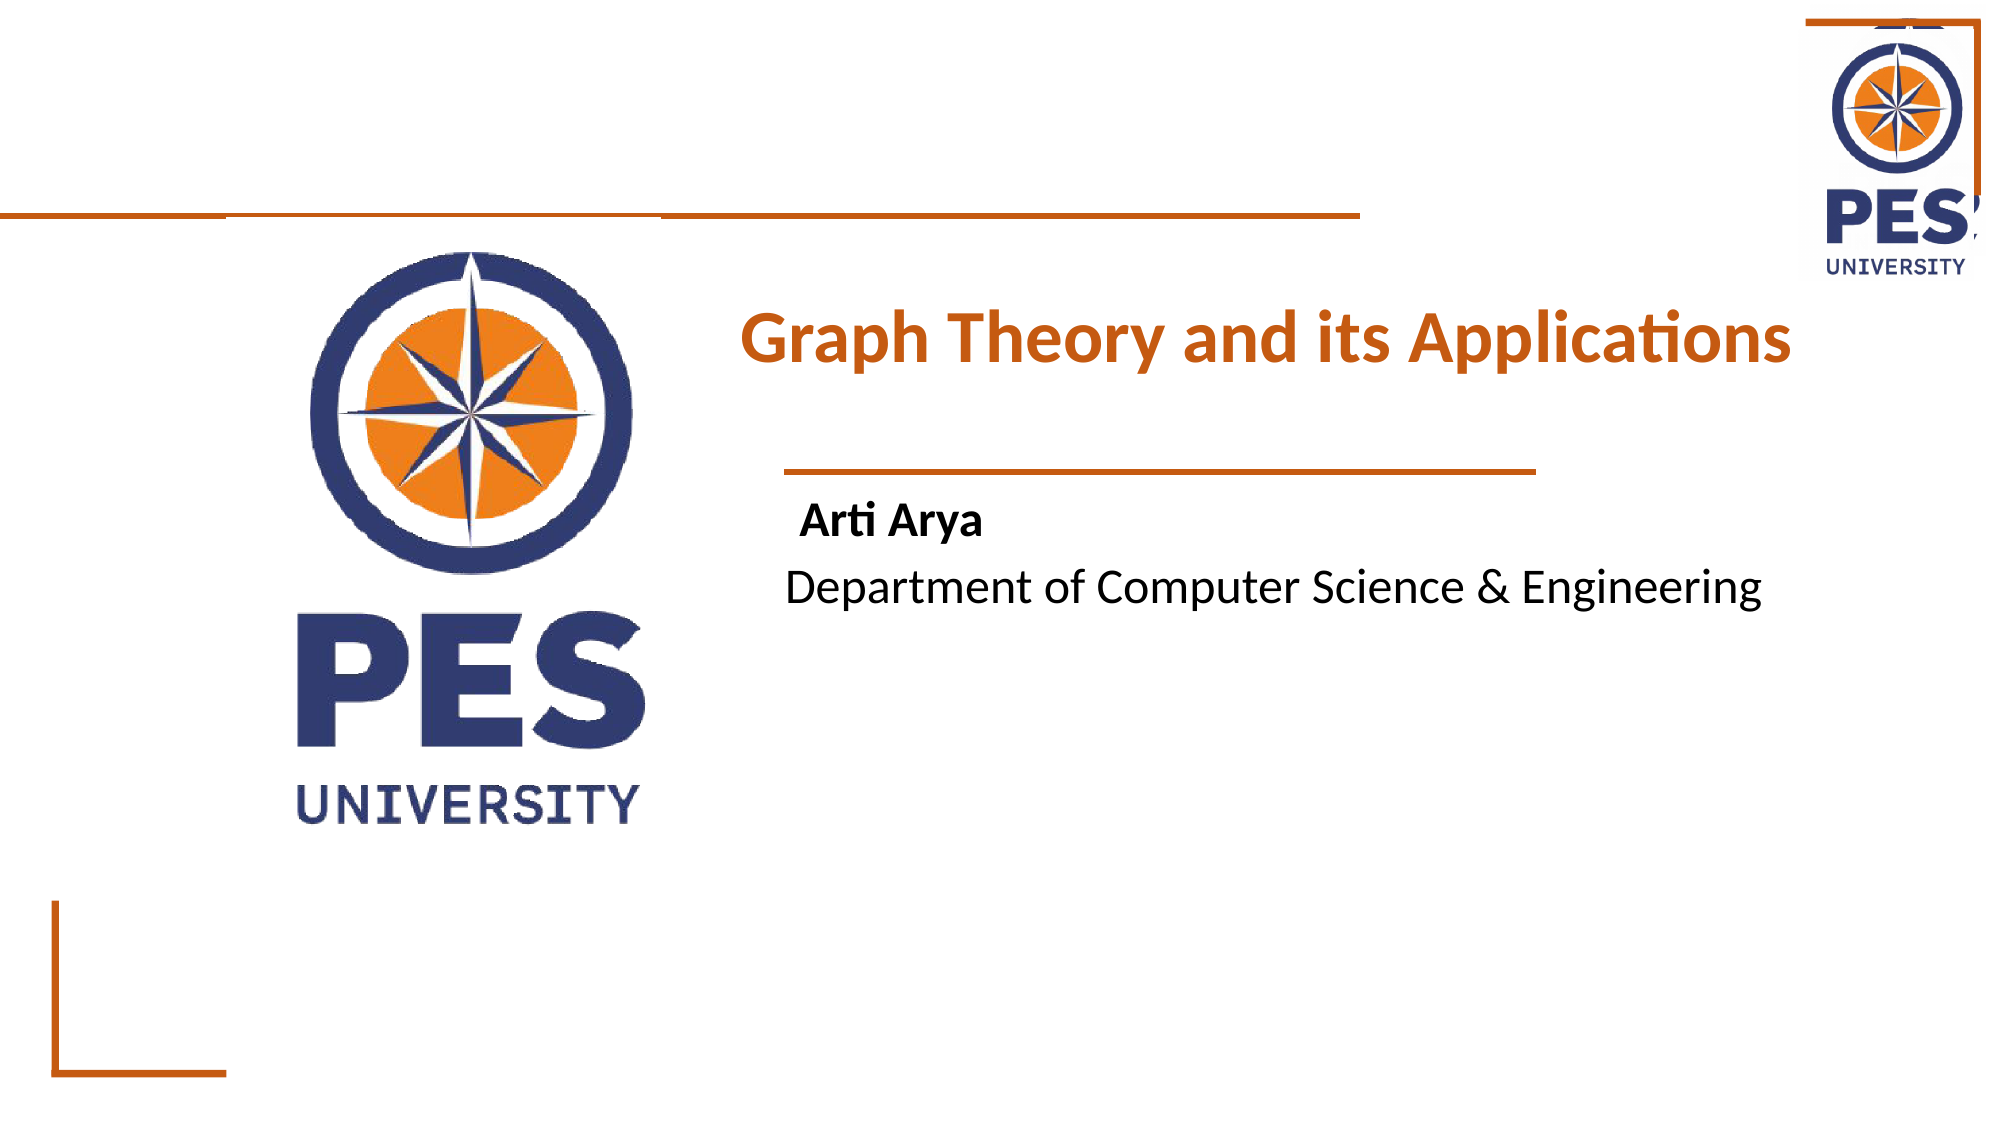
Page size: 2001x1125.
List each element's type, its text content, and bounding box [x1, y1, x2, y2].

picture [226, 217, 661, 840]
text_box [1805, 18, 1981, 196]
text_box Department of Computer Science & Engineering [770, 545, 2000, 621]
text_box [51, 900, 227, 1078]
picture [1797, 4, 1986, 281]
text_box Graph Theory and its Applications [725, 280, 1956, 386]
text_box Arti Arya [784, 478, 2000, 545]
